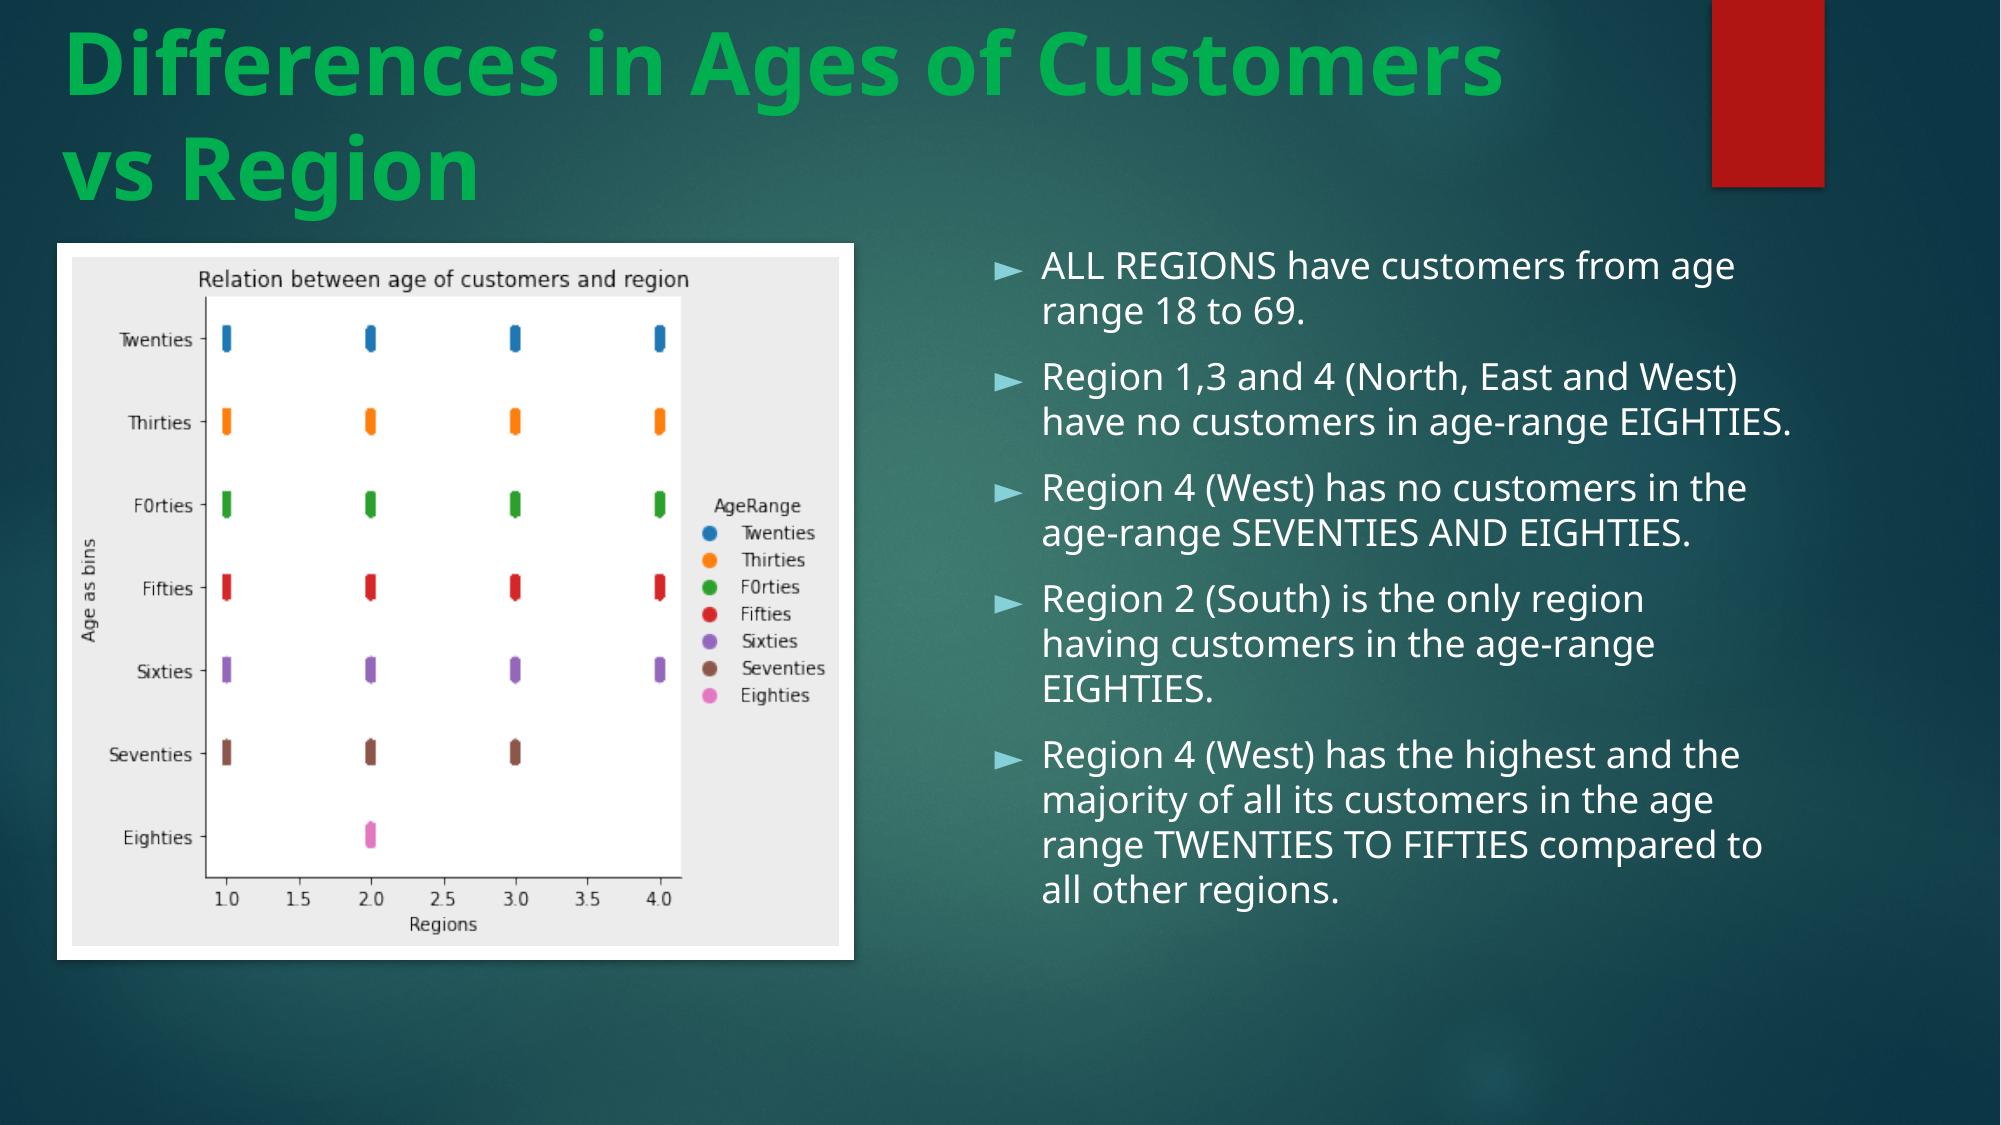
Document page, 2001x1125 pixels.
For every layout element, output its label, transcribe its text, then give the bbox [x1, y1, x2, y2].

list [71, 257, 840, 946]
picture [0, 0, 2001, 1125]
title Differences in Ages of Customers vs Region [47, 0, 1591, 230]
text_box ALL REGIONS have customers from age range 18 to 69. Region 1,3 and 4 (North, East and West) have no customers in age-range EIGHTIES. Region 4 (West) has no customers in the age-range SEVENTIES AND EIGHTIES. Region 2 (South) is the only region having customers in the age-range EIGHTIES. Region 4 (West) has the highest and the majority of all its customers in the age range TWENTIES TO FIFTIES compared to all other regions. [904, 234, 1836, 1125]
